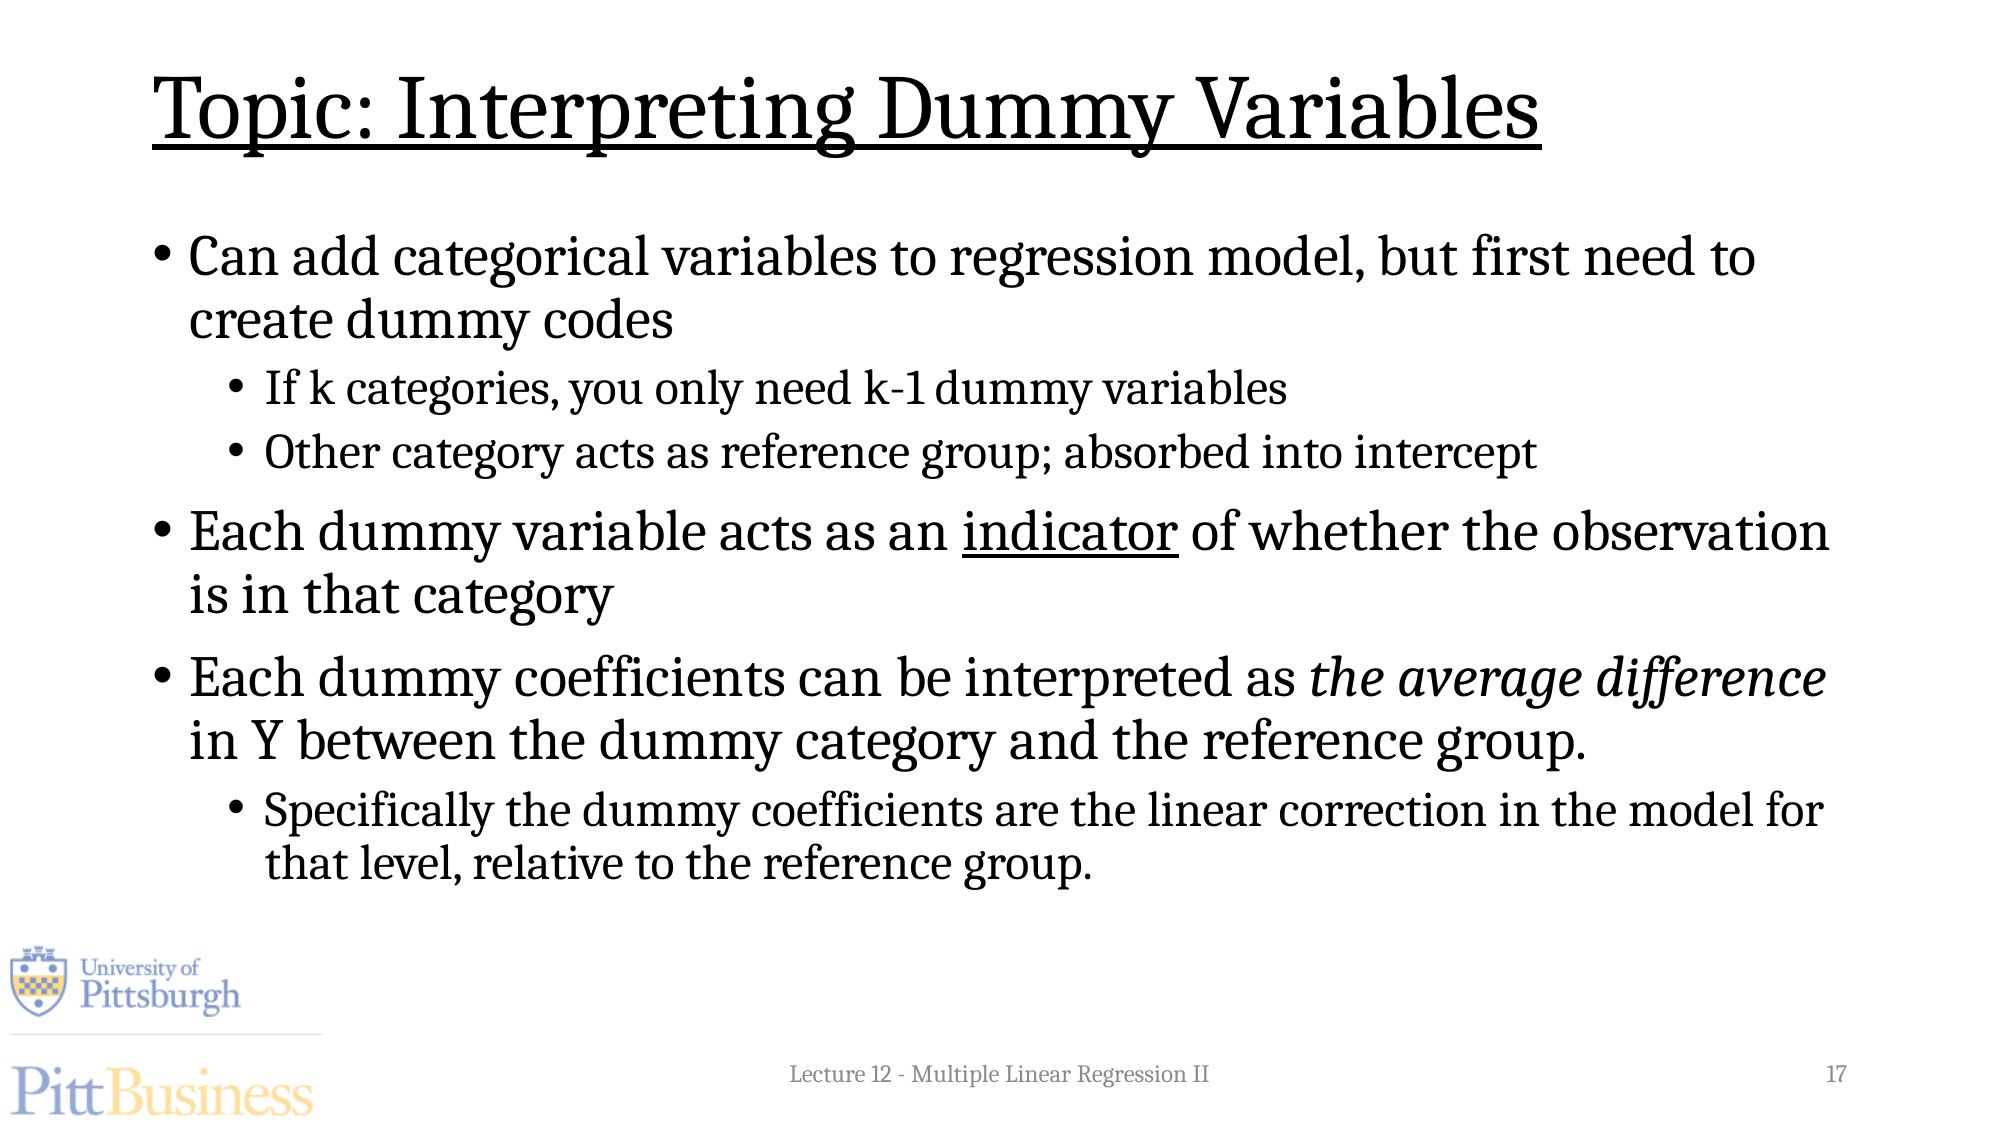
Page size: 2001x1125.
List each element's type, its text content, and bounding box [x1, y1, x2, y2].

list Can add categorical variables to regression model, but first need to create dummy codes If k categories, you only need k-1 dummy variables Other category acts as reference group; absorbed into intercept Each dummy variable acts as an indicator of whether the observation is in that category Each dummy coefficients can be interpreted as the average difference in Y between the dummy category and the reference group. Specifically the dummy coefficients are the linear correction in the model for that level, relative to the reference group. [137, 217, 1863, 993]
title Topic: Interpreting Dummy Variables [137, 0, 1863, 217]
footer Lecture 12 - Multiple Linear Regression II [662, 1042, 1338, 1103]
slide_number 17 [1412, 1042, 1863, 1103]
